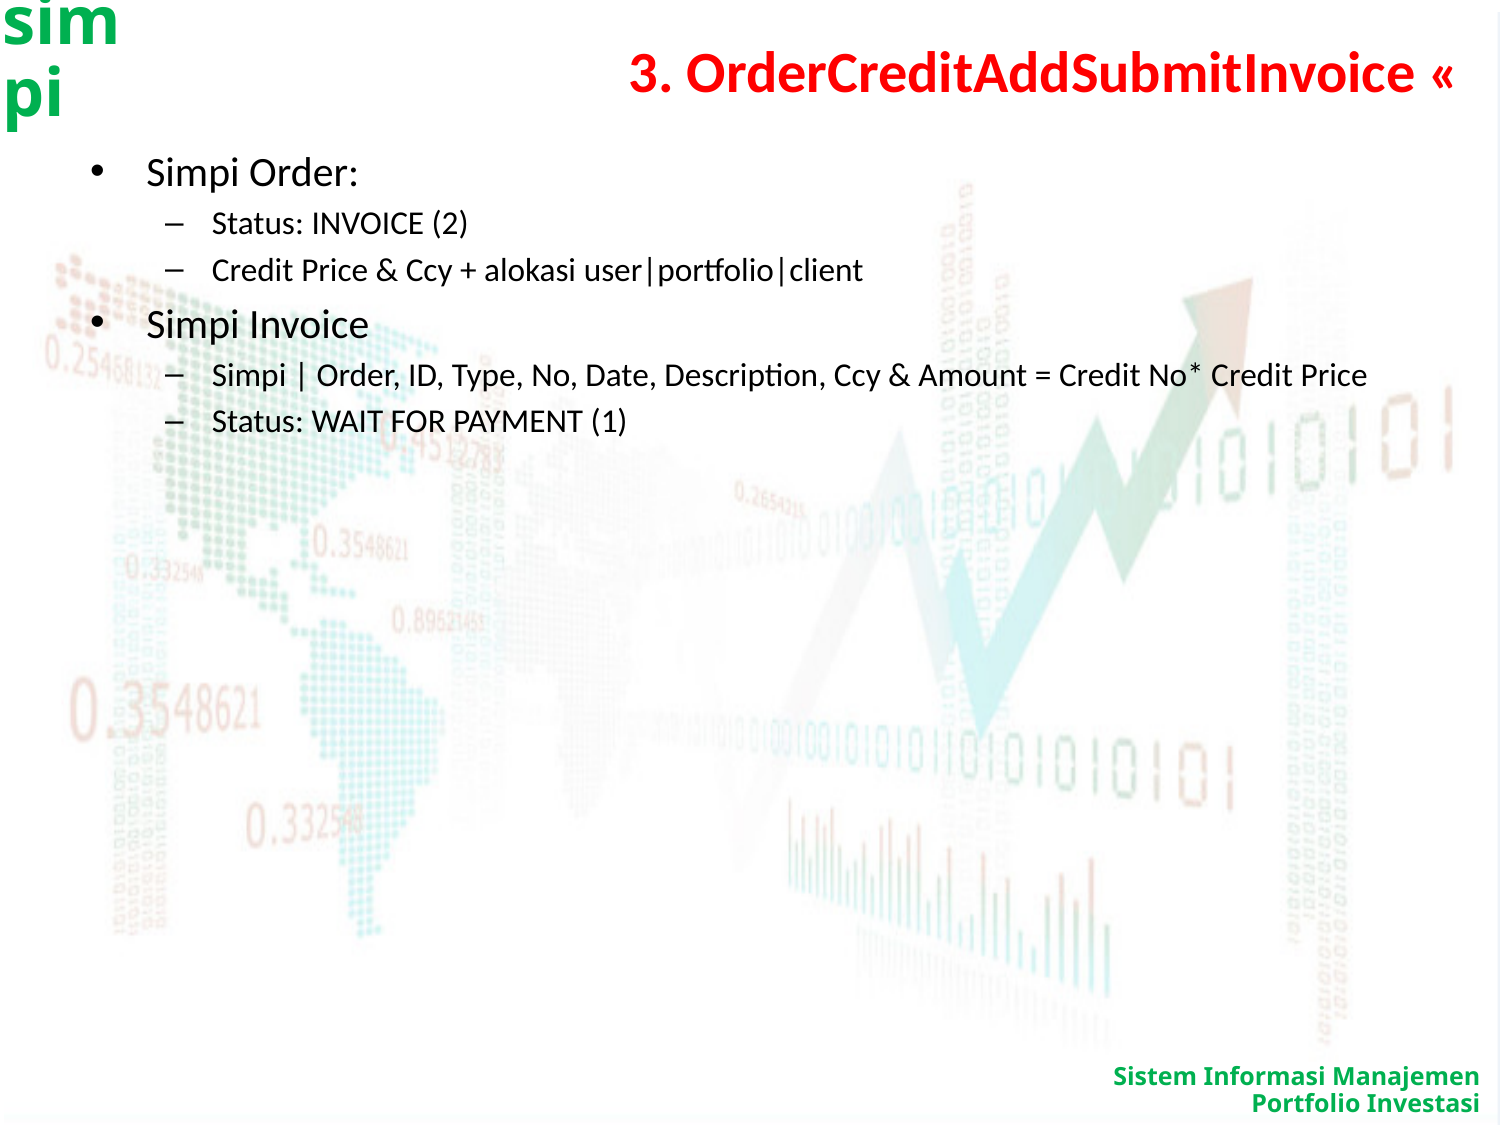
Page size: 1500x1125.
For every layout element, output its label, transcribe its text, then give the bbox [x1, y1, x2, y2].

list Simpi Order: Status: INVOICE (2) Credit Price & Ccy + alokasi user|portfolio|client Simpi Invoice Simpi | Order, ID, Type, No, Date, Description, Ccy & Amount = Credit No* Credit Price Status: WAIT FOR PAYMENT (1) [75, 137, 1413, 1088]
picture [4, 12, 1500, 1125]
title 3. OrderCreditAddSubmitInvoice « [187, 24, 1475, 113]
